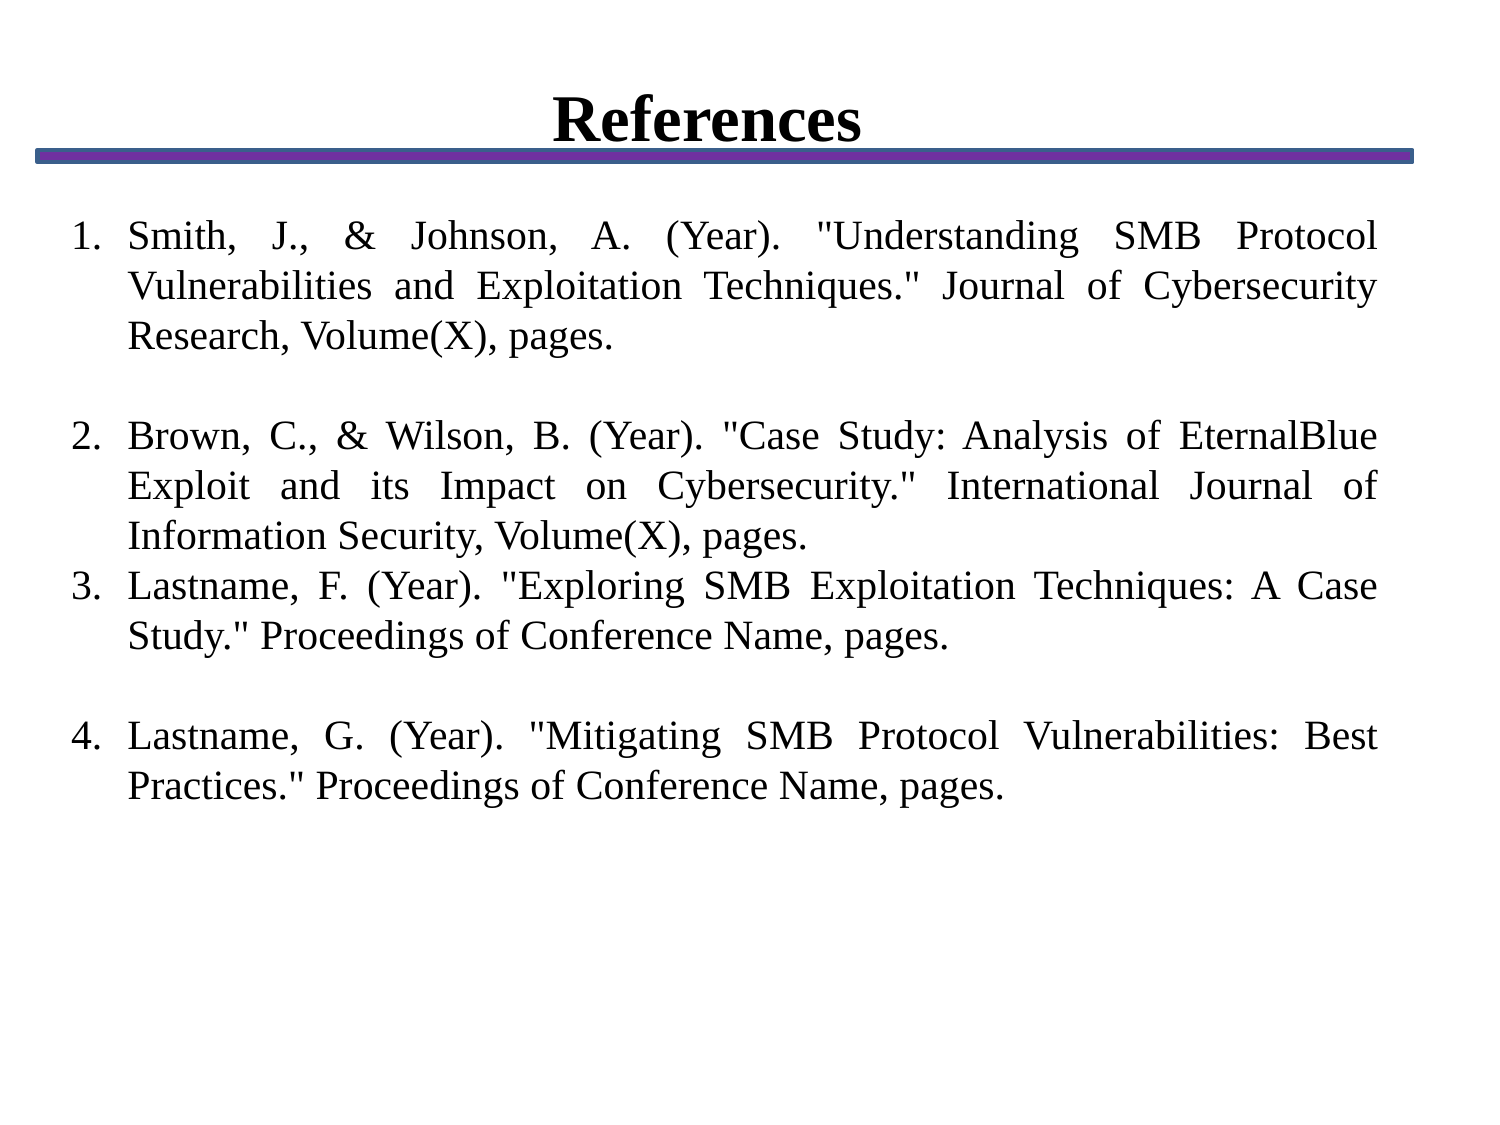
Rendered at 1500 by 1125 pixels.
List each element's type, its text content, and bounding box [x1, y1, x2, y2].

text_box [37, 149, 537, 163]
text_box [963, 149, 1413, 163]
text_box Smith, J., & Johnson, A. (Year). "Understanding SMB Protocol Vulnerabilities and Exploitation Techniques." Journal of Cybersecurity Research, Volume(X), pages. Brown, C., & Wilson, B. (Year). "Case Study: Analysis of EternalBlue Exploit and its Impact on Cybersecurity." International Journal of Information Security, Volume(X), pages. Lastname, F. (Year). "Exploring SMB Exploitation Techniques: A Case Study." Proceedings of Conference Name, pages. Lastname, G. (Year). "Mitigating SMB Protocol Vulnerabilities: Best Practices." Proceedings of Conference Name, pages. [56, 200, 1394, 919]
text_box References [537, 67, 963, 200]
